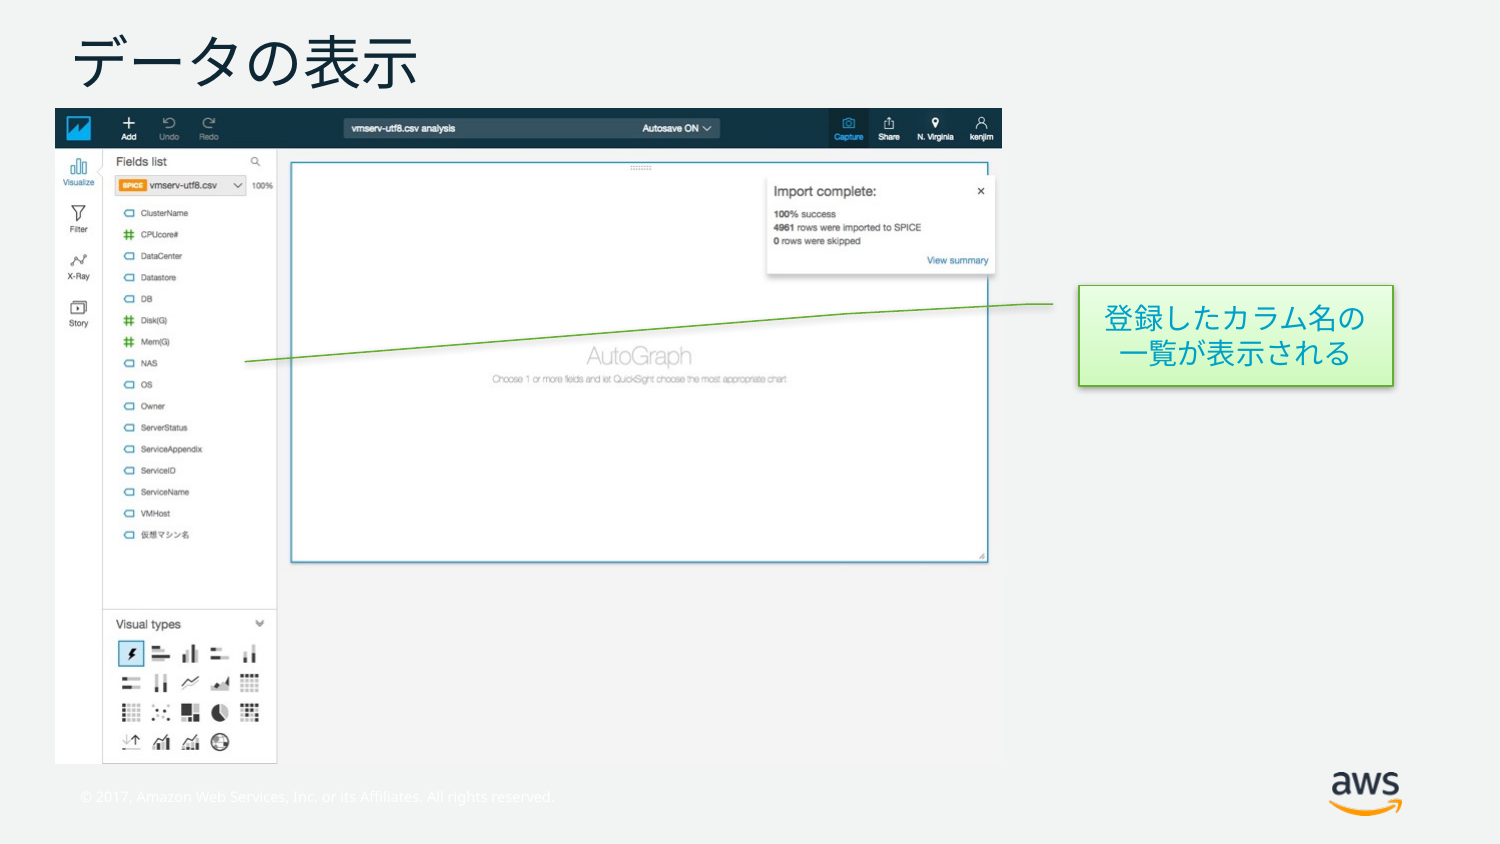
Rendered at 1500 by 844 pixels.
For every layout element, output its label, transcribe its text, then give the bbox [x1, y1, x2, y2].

title データの表示 [55, 18, 1402, 109]
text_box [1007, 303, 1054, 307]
picture [1329, 772, 1402, 816]
text_box 登録したカラム名の一覧が表示される [1078, 285, 1394, 387]
picture [55, 108, 1002, 765]
